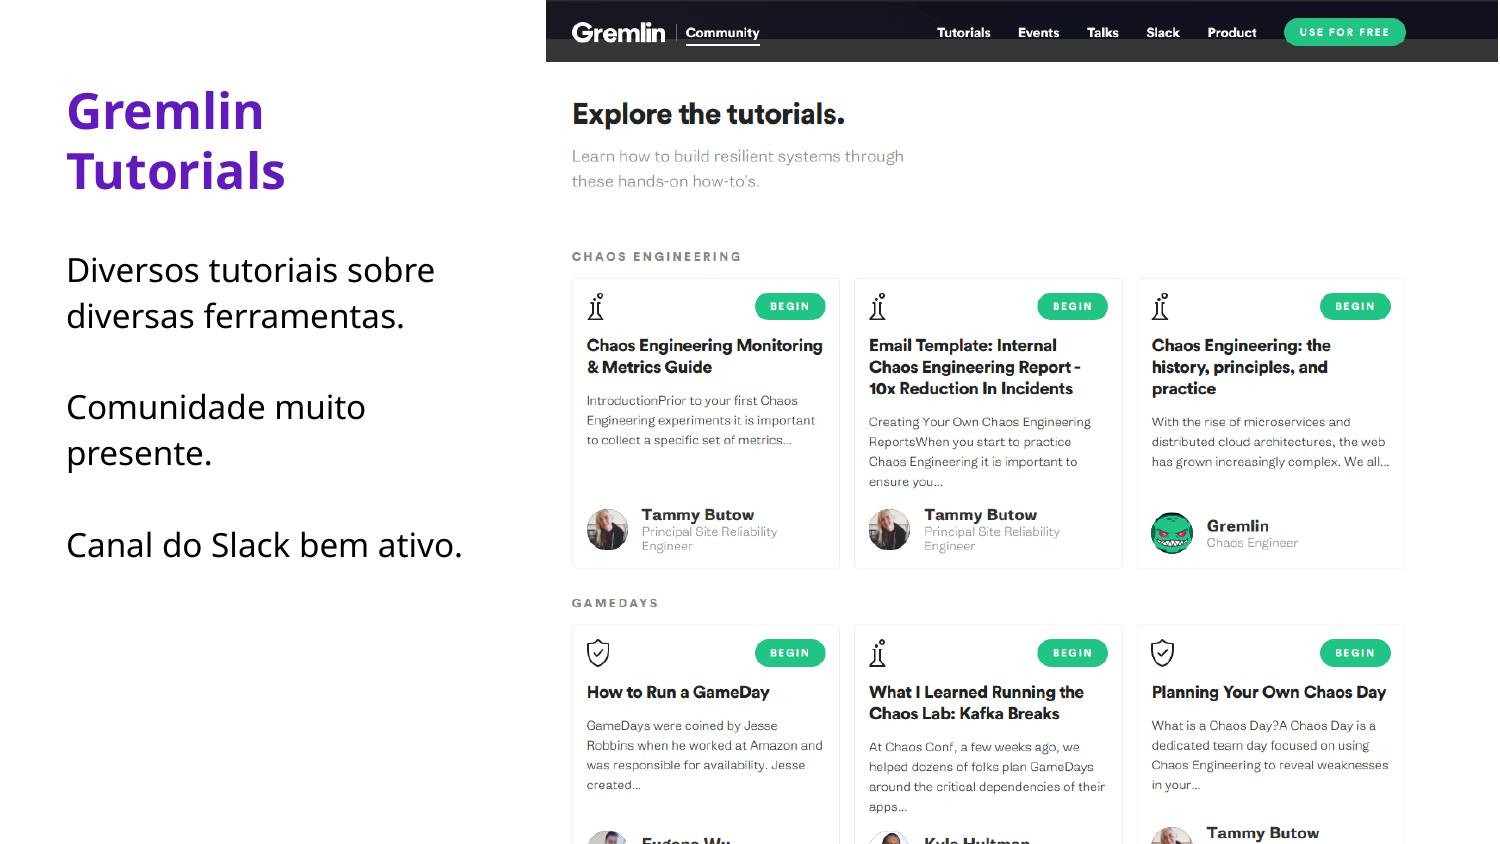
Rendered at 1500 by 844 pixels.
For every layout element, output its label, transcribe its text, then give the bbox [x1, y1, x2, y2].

picture [546, 0, 1499, 844]
title Gremlin Tutorials [51, 91, 512, 216]
list Diversos tutoriais sobre diversas ferramentas. Comunidade muito presente. Canal do Slack bem ativo. [51, 227, 512, 750]
